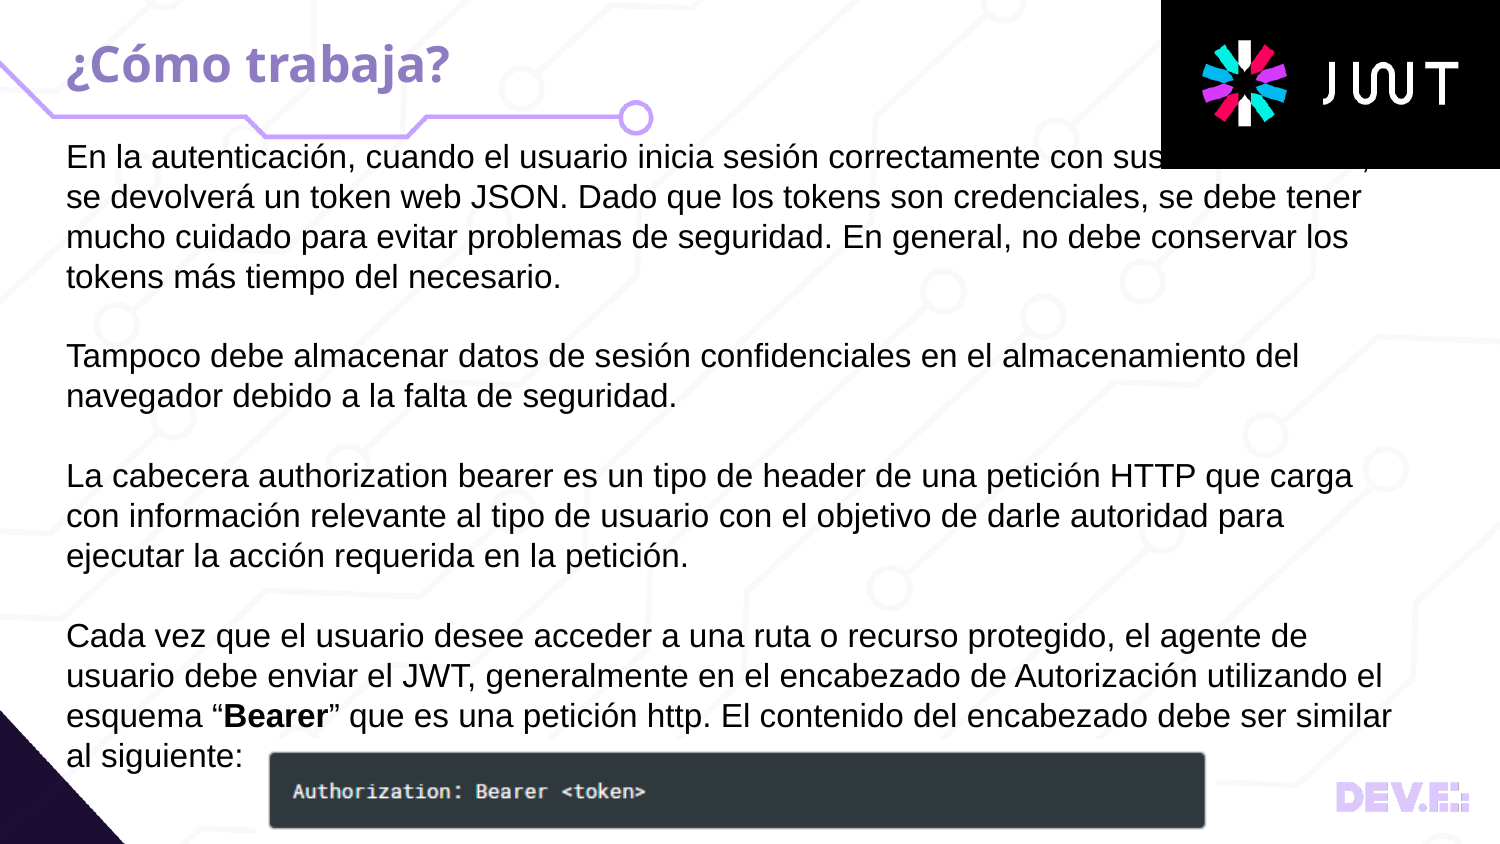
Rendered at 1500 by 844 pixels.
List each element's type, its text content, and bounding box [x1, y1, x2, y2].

text_box En la autenticación, cuando el usuario inicia sesión correctamente con sus credenciales, se devolverá un token web JSON. Dado que los tokens son credenciales, se debe tener mucho cuidado para evitar problemas de seguridad. En general, no debe conservar los tokens más tiempo del necesario. Tampoco debe almacenar datos de sesión confidenciales en el almacenamiento del navegador debido a la falta de seguridad. La cabecera authorization bearer es un tipo de header de una petición HTTP que carga con información relevante al tipo de usuario con el objetivo de darle autoridad para ejecutar la acción requerida en la petición. Cada vez que el usuario desee acceder a una ruta o recurso protegido, el agente de usuario debe enviar el JWT, generalmente en el encabezado de Autorización utilizando el esquema “Bearer” que es una petición http. El contenido del encabezado debe ser similar al siguiente: [51, 127, 1422, 782]
title ¿Cómo trabaja? [51, 17, 1155, 112]
picture [0, 0, 1500, 844]
